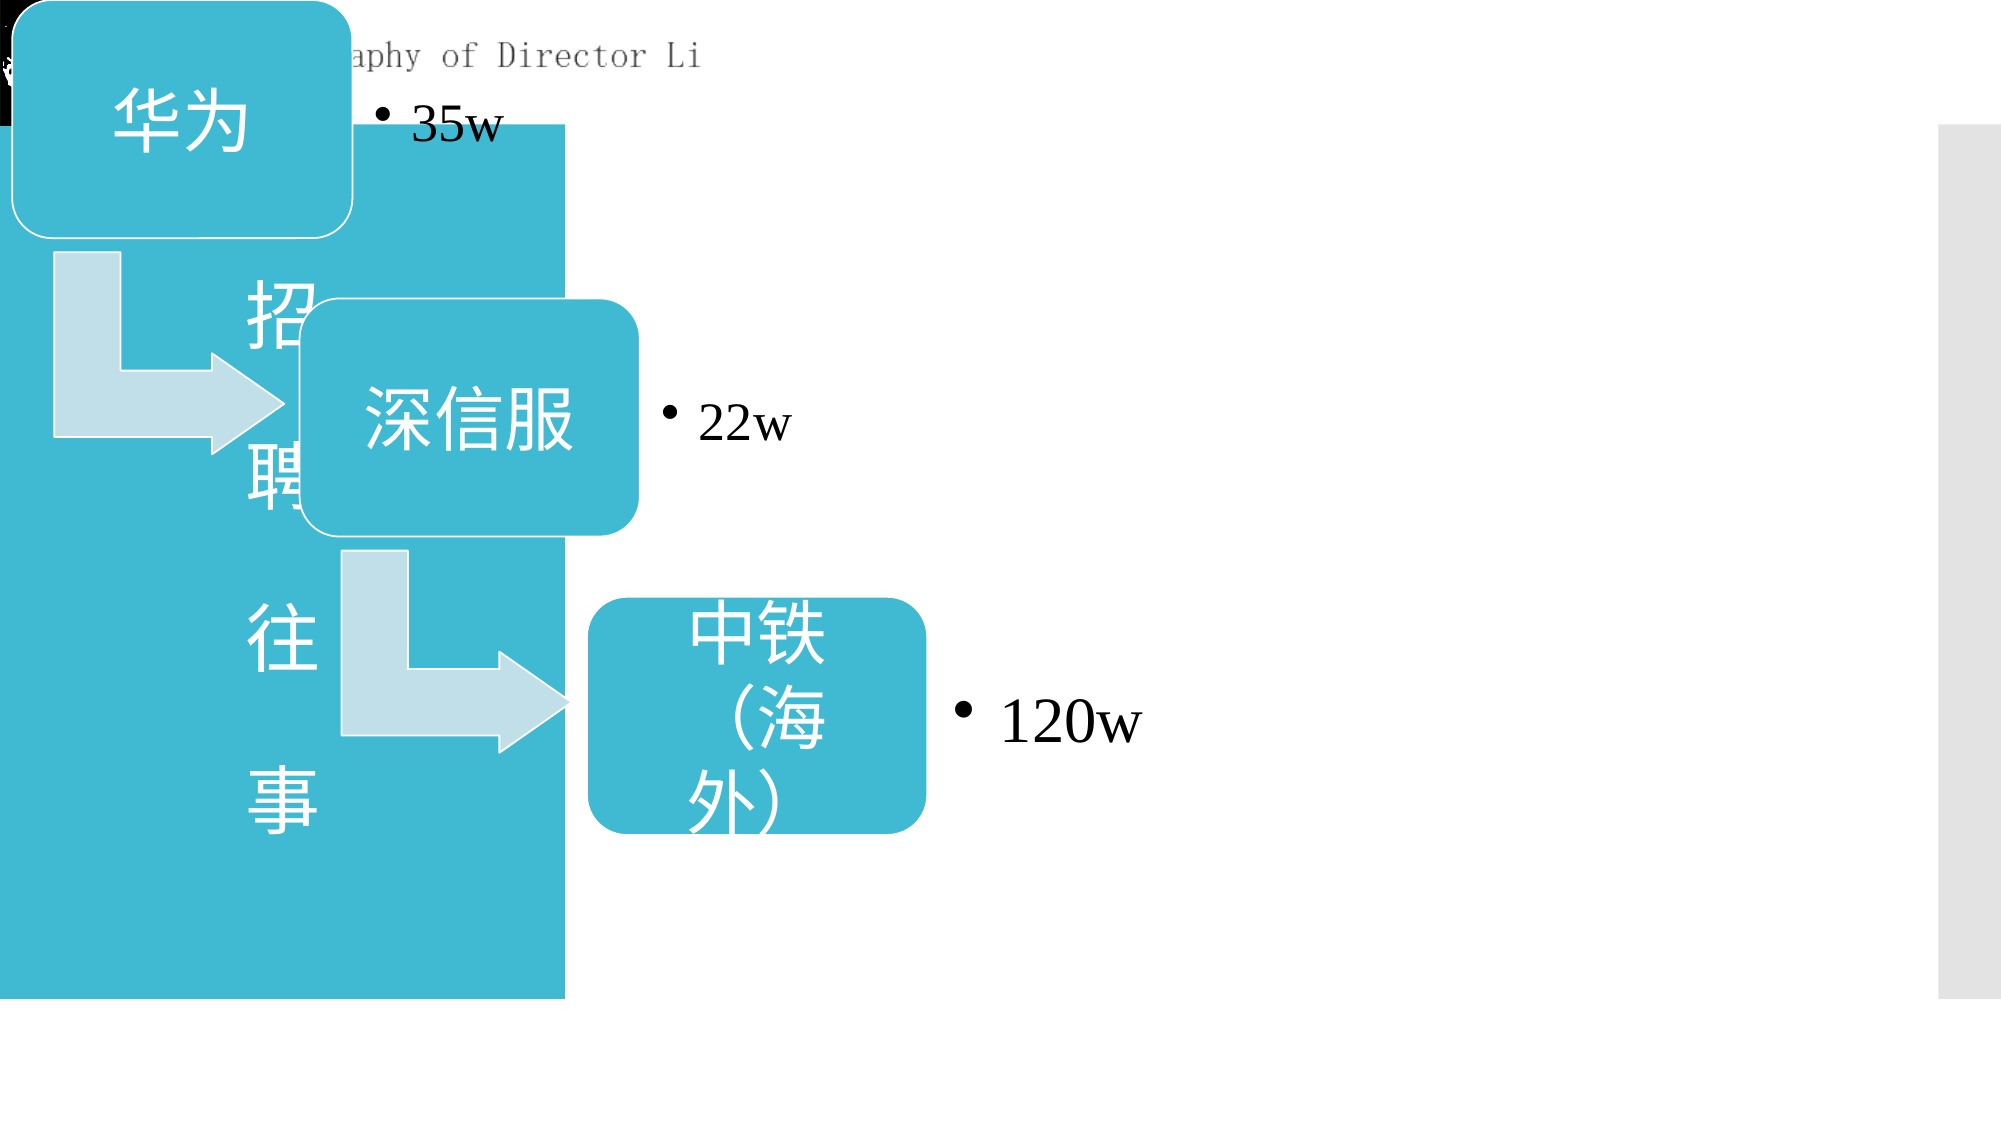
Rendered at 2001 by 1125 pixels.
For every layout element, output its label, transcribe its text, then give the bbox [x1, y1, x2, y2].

picture [417, 107, 429, 113]
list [634, 141, 1822, 977]
picture [332, 3, 737, 113]
title 招 聘 往 事 [41, 184, 525, 940]
picture [0, 0, 39, 126]
